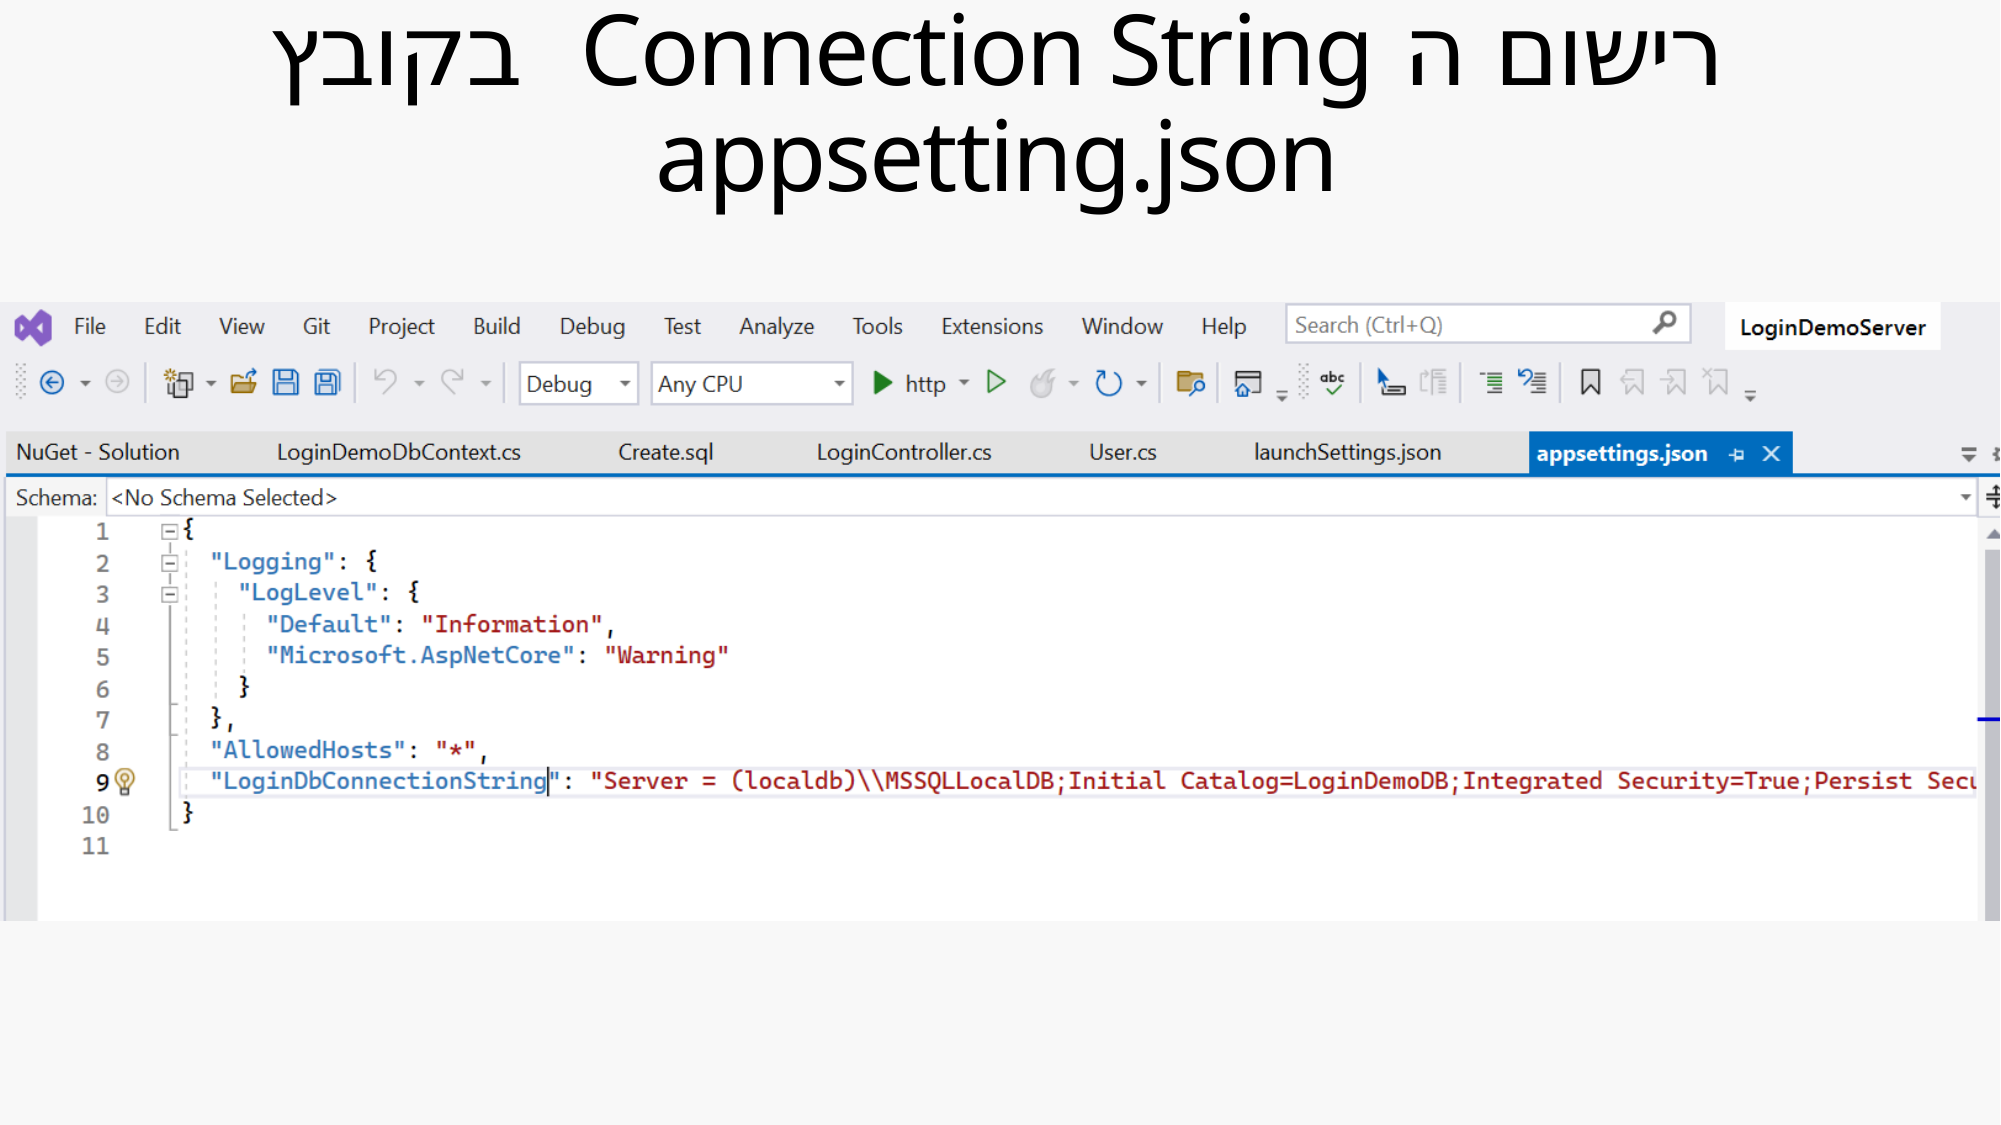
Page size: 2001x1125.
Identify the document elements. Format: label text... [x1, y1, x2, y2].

title רישום ה Connection String בקובץ appsetting.json [129, 0, 1866, 189]
picture [0, 302, 2000, 922]
